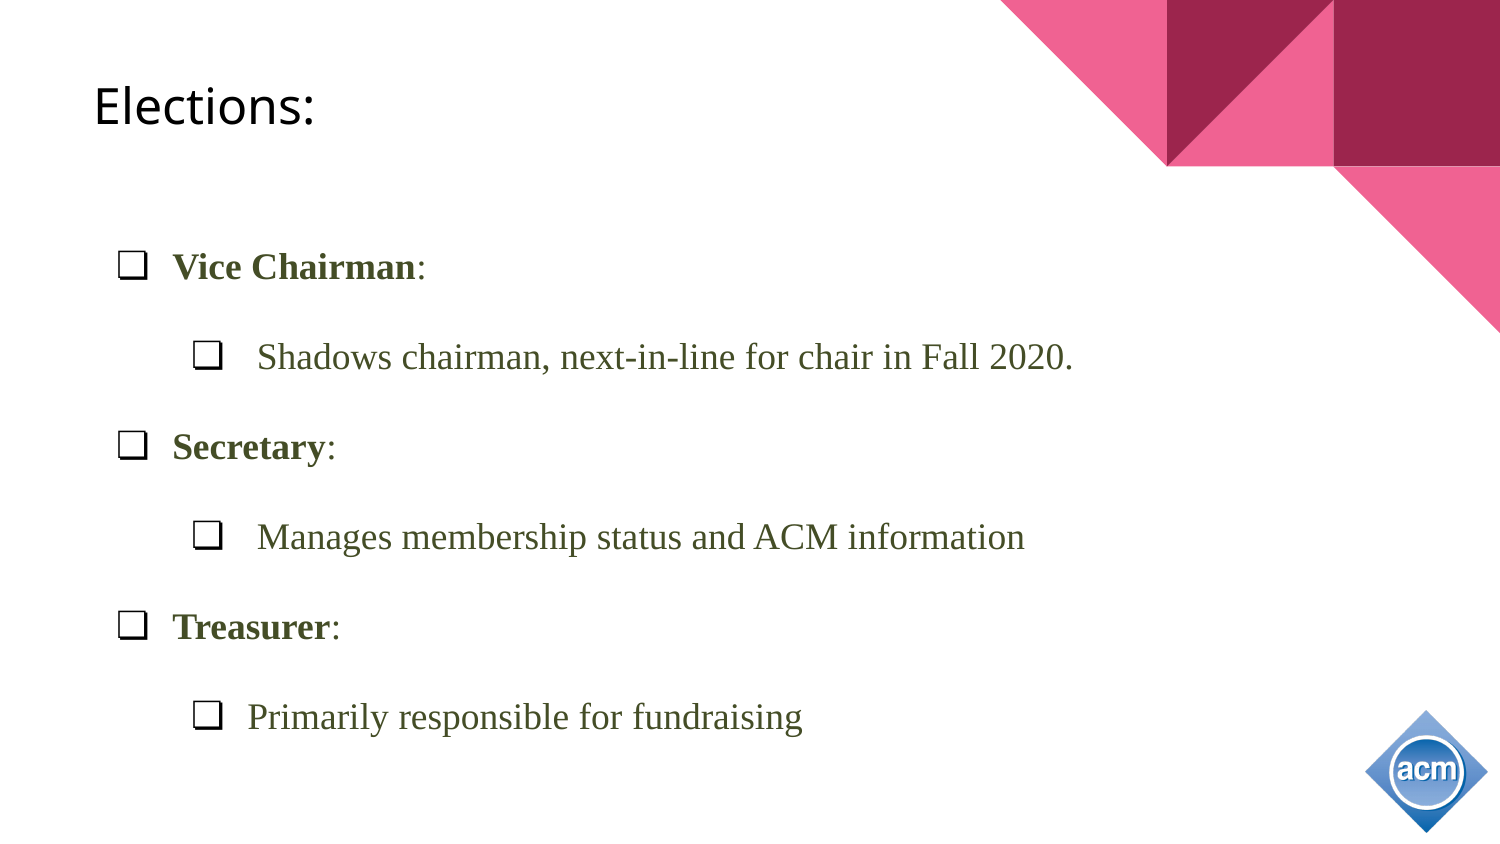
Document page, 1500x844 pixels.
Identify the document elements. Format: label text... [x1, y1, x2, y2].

picture [1365, 710, 1488, 834]
text_box Vice Chairman: Shadows chairman, next-in-line for chair in Fall 2020. Secretary: Manages membership status and ACM information Treasurer: Primarily responsible for fundraising [82, 181, 1274, 785]
title Elections: [78, 59, 1004, 149]
